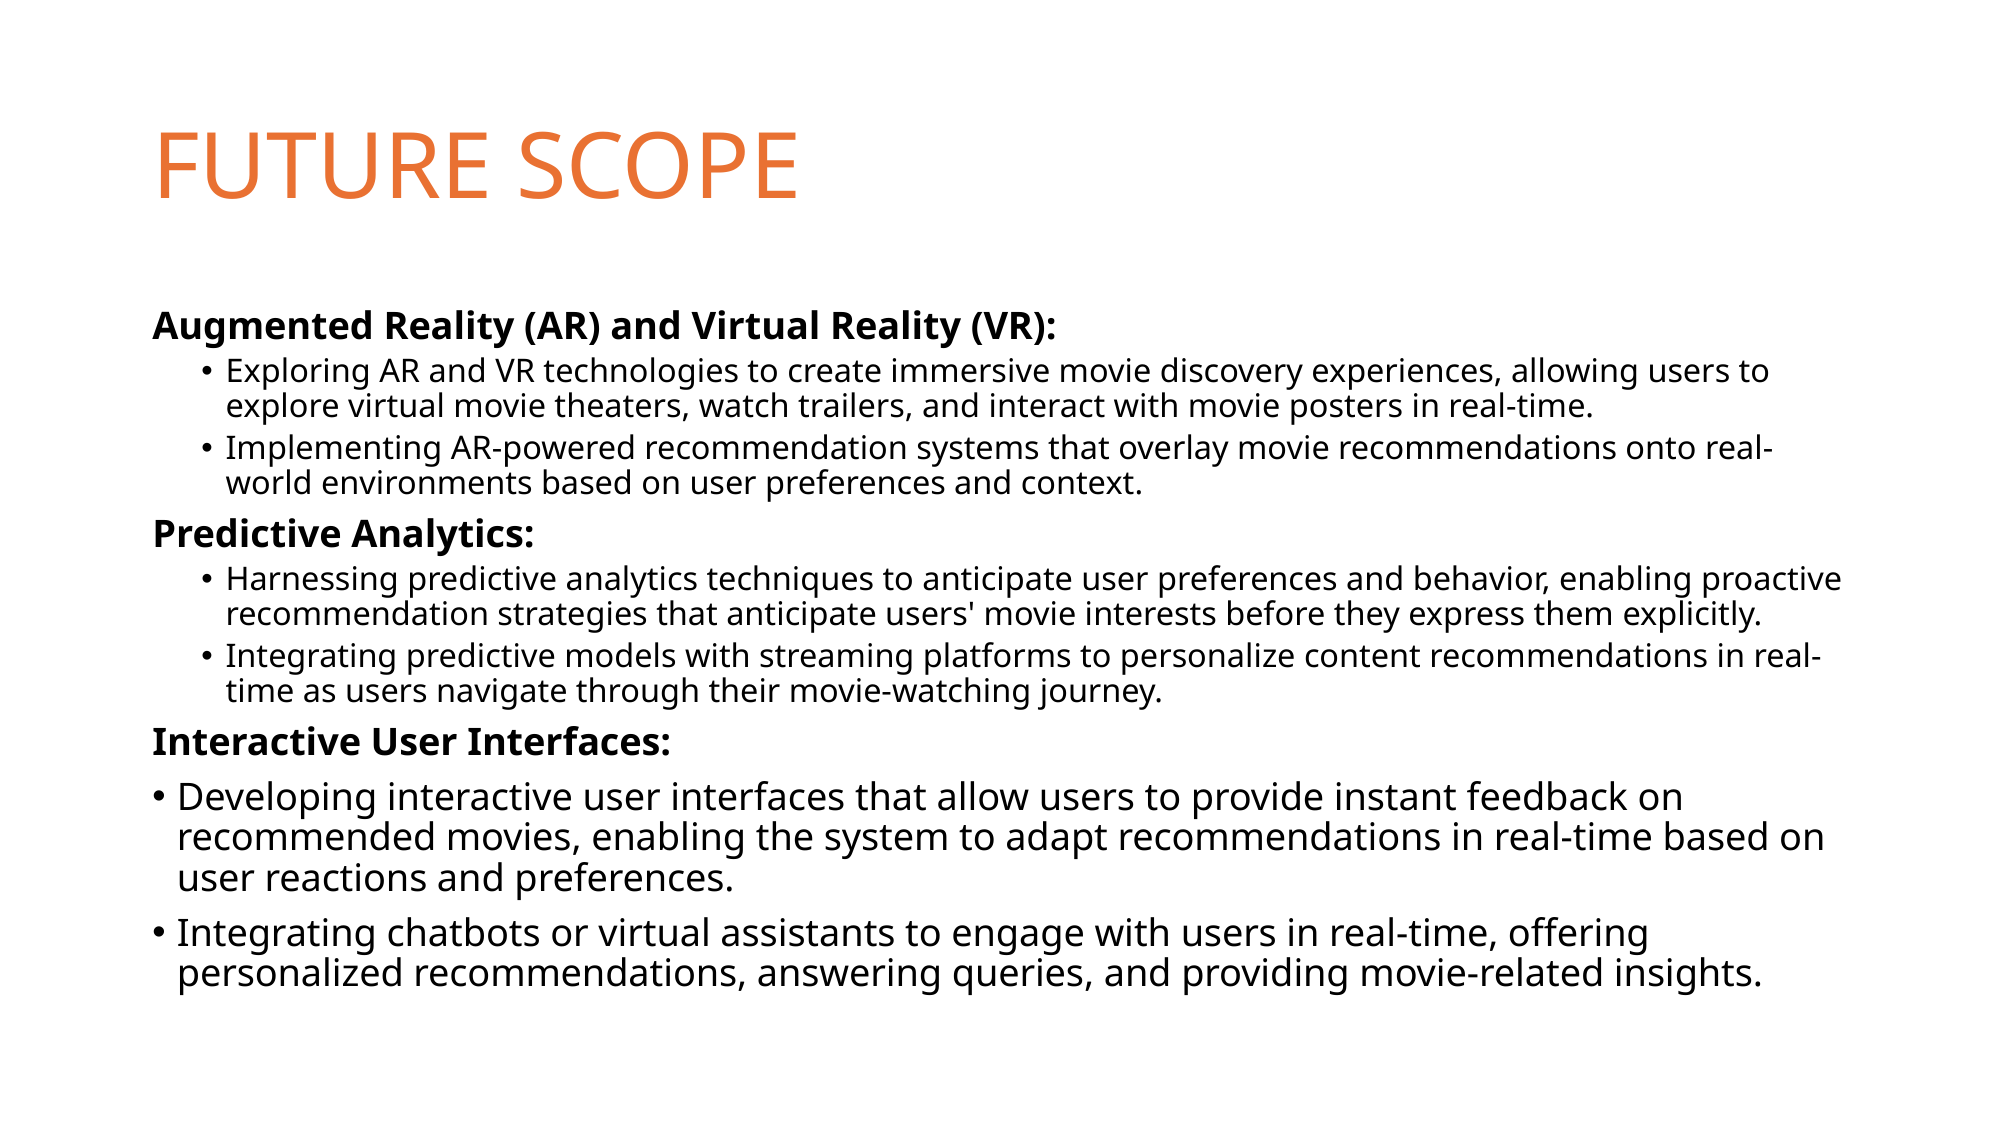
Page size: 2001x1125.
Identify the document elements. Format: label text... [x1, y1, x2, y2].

list Augmented Reality (AR) and Virtual Reality (VR): Exploring AR and VR technologies to create immersive movie discovery experiences, allowing users to explore virtual movie theaters, watch trailers, and interact with movie posters in real-time. Implementing AR-powered recommendation systems that overlay movie recommendations onto real-world environments based on user preferences and context. Predictive Analytics: Harnessing predictive analytics techniques to anticipate user preferences and behavior, enabling proactive recommendation strategies that anticipate users' movie interests before they express them explicitly. Integrating predictive models with streaming platforms to personalize content recommendations in real-time as users navigate through their movie-watching journey. Interactive User Interfaces: Developing interactive user interfaces that allow users to provide instant feedback on recommended movies, enabling the system to adapt recommendations in real-time based on user reactions and preferences. Integrating chatbots or virtual assistants to engage with users in real-time, offering personalized recommendations, answering queries, and providing movie-related insights. [137, 299, 1863, 1014]
title FUTURE SCOPE [137, 59, 1863, 278]
